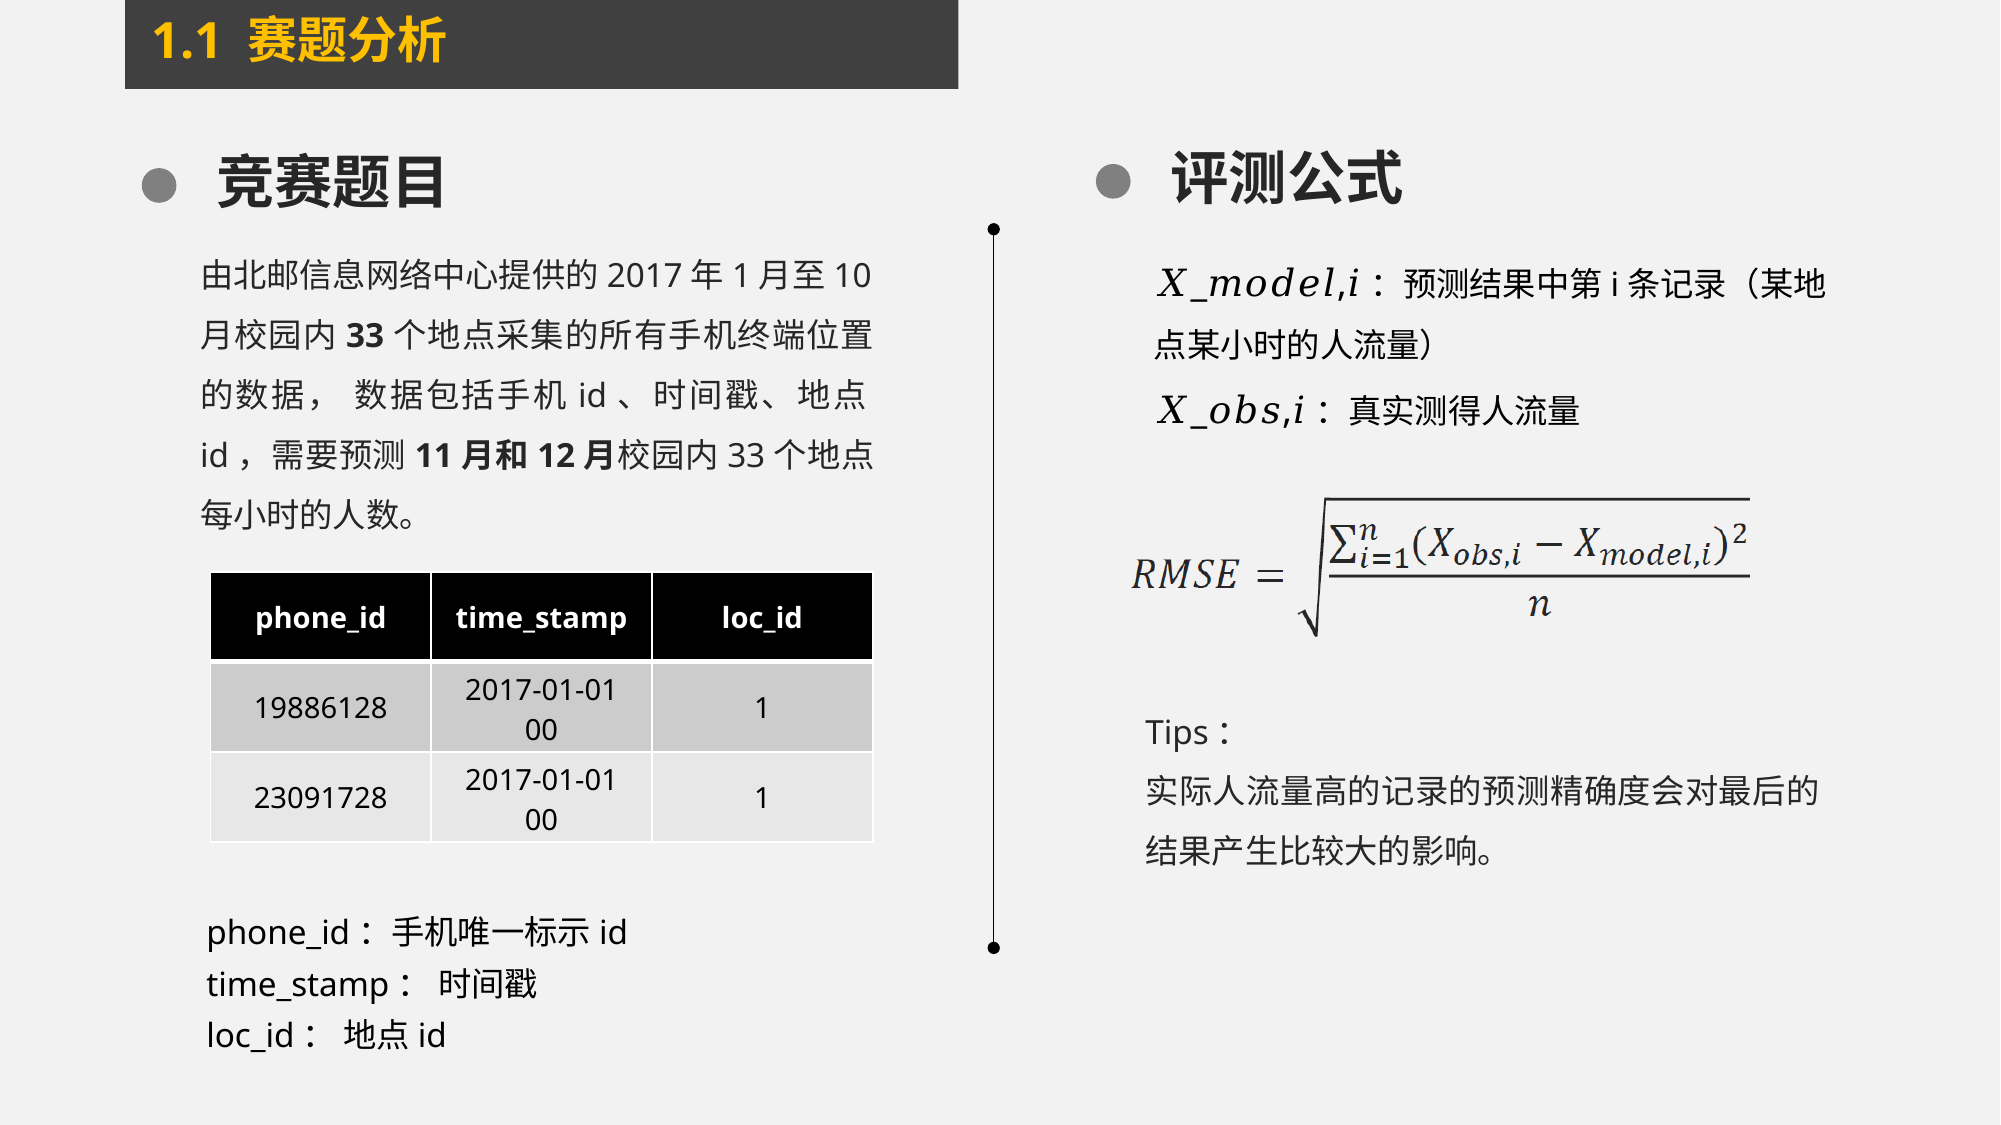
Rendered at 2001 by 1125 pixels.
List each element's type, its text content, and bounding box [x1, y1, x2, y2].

text_box [1094, 162, 1132, 200]
list 1.1 赛题分析 [136, 8, 699, 85]
table_cell 1 [653, 664, 872, 751]
text_box 评测公式 [1155, 133, 1419, 219]
text_box phone_id：手机唯一标示id time_stamp： 时间戳 loc_id： 地点id [191, 891, 898, 1062]
table_cell 19886128 [211, 664, 430, 751]
text_box 由北邮信息网络中心提供的2017年1月至10月校园内33个地点采集的所有手机终端位置的数据， 数据包括手机id、时间戳、地点id，需要预测11月和12月校园内33个地点每小时的人数。 [185, 227, 890, 542]
text_box 竞赛题目 [201, 138, 465, 223]
text_box Tips： 实际人流量高的记录的预测精确度会对最后的结果产生比较大的影响。 [1130, 683, 1836, 938]
table_header phone_id [211, 573, 430, 659]
picture [1090, 453, 1828, 660]
text_box [140, 167, 178, 204]
table_cell 2017-01-01 00 [432, 753, 651, 841]
table_header loc_id [653, 573, 872, 659]
table_cell 23091728 [211, 753, 430, 841]
table_header time_stamp [432, 573, 651, 659]
table_cell 2017-01-01 00 [432, 664, 651, 751]
table_cell 1 [653, 753, 872, 841]
text_box 𝑋_𝑚𝑜𝑑𝑒𝑙,𝑖：预测结果中第i条记录（某地点某小时的人流量） 𝑋_𝑜𝑏𝑠,𝑖：真实测得人流量 [1139, 229, 1844, 439]
